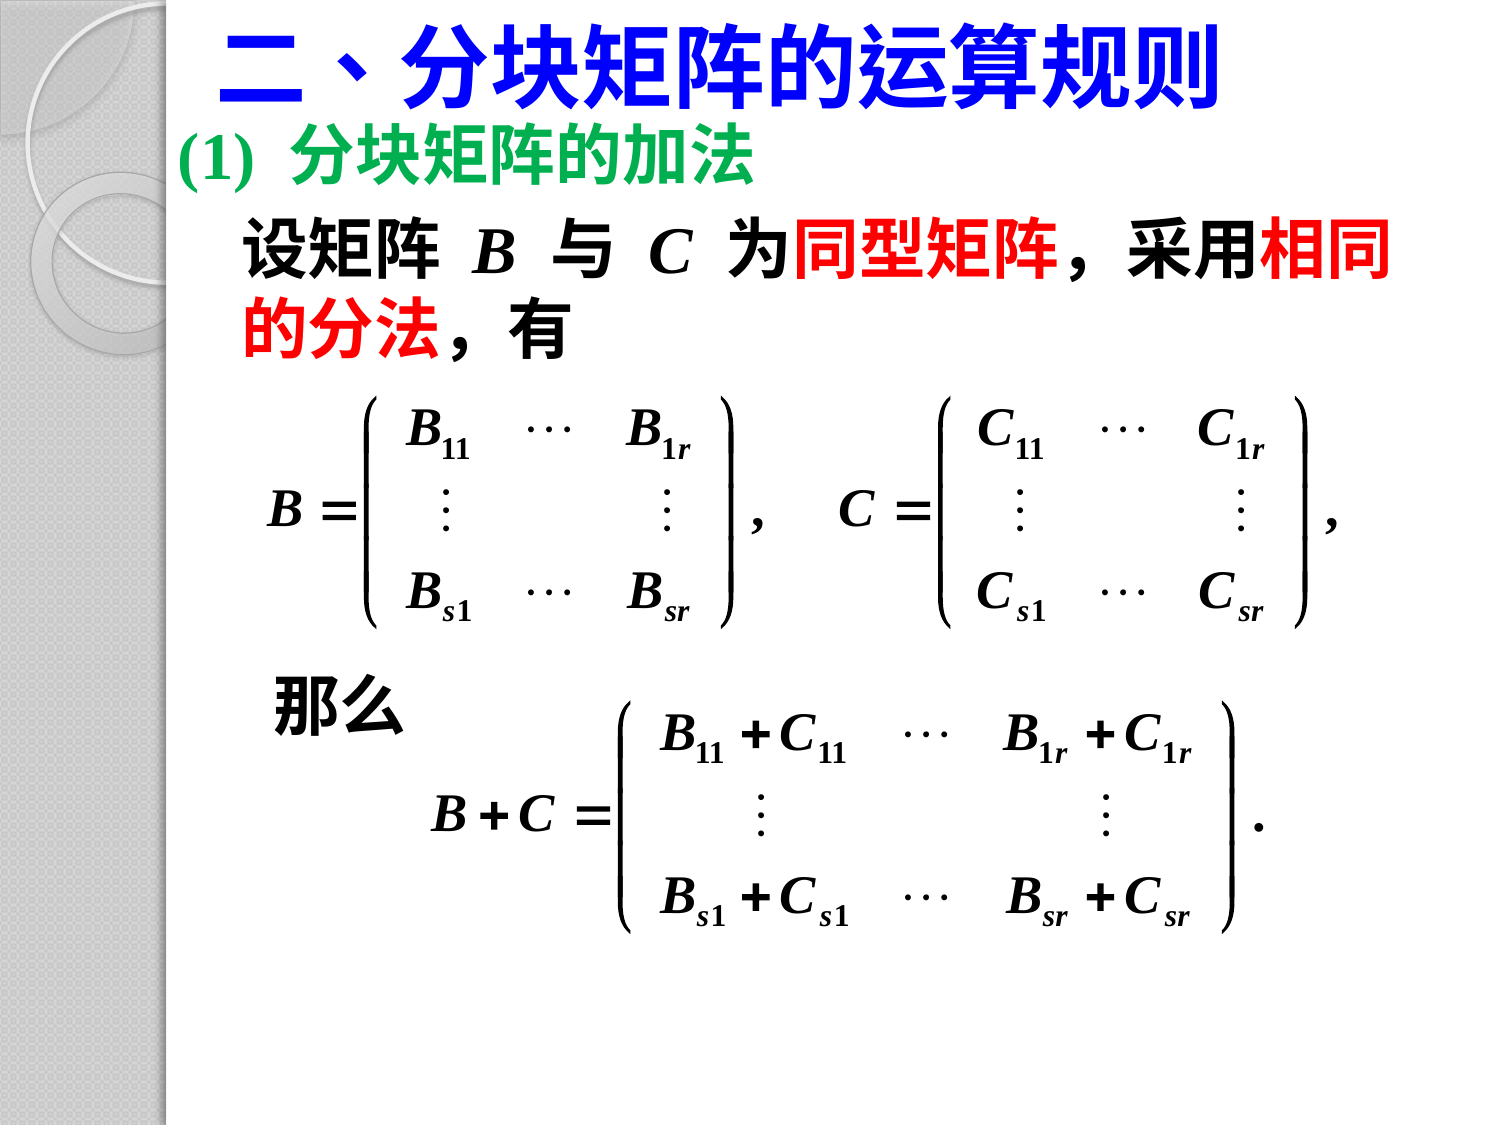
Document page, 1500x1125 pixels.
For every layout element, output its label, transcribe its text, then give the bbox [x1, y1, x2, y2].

text_box 那么 [258, 656, 422, 751]
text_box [257, 386, 774, 641]
text_box 设矩阵 B 与 C 为同型矩阵，采用相同 的分法，有 [134, 199, 1409, 374]
title 二、分块矩阵的运算规则 [200, 0, 1500, 129]
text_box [831, 386, 1348, 641]
text_box (1) 分块矩阵的加法 [163, 105, 771, 199]
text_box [421, 691, 1273, 946]
